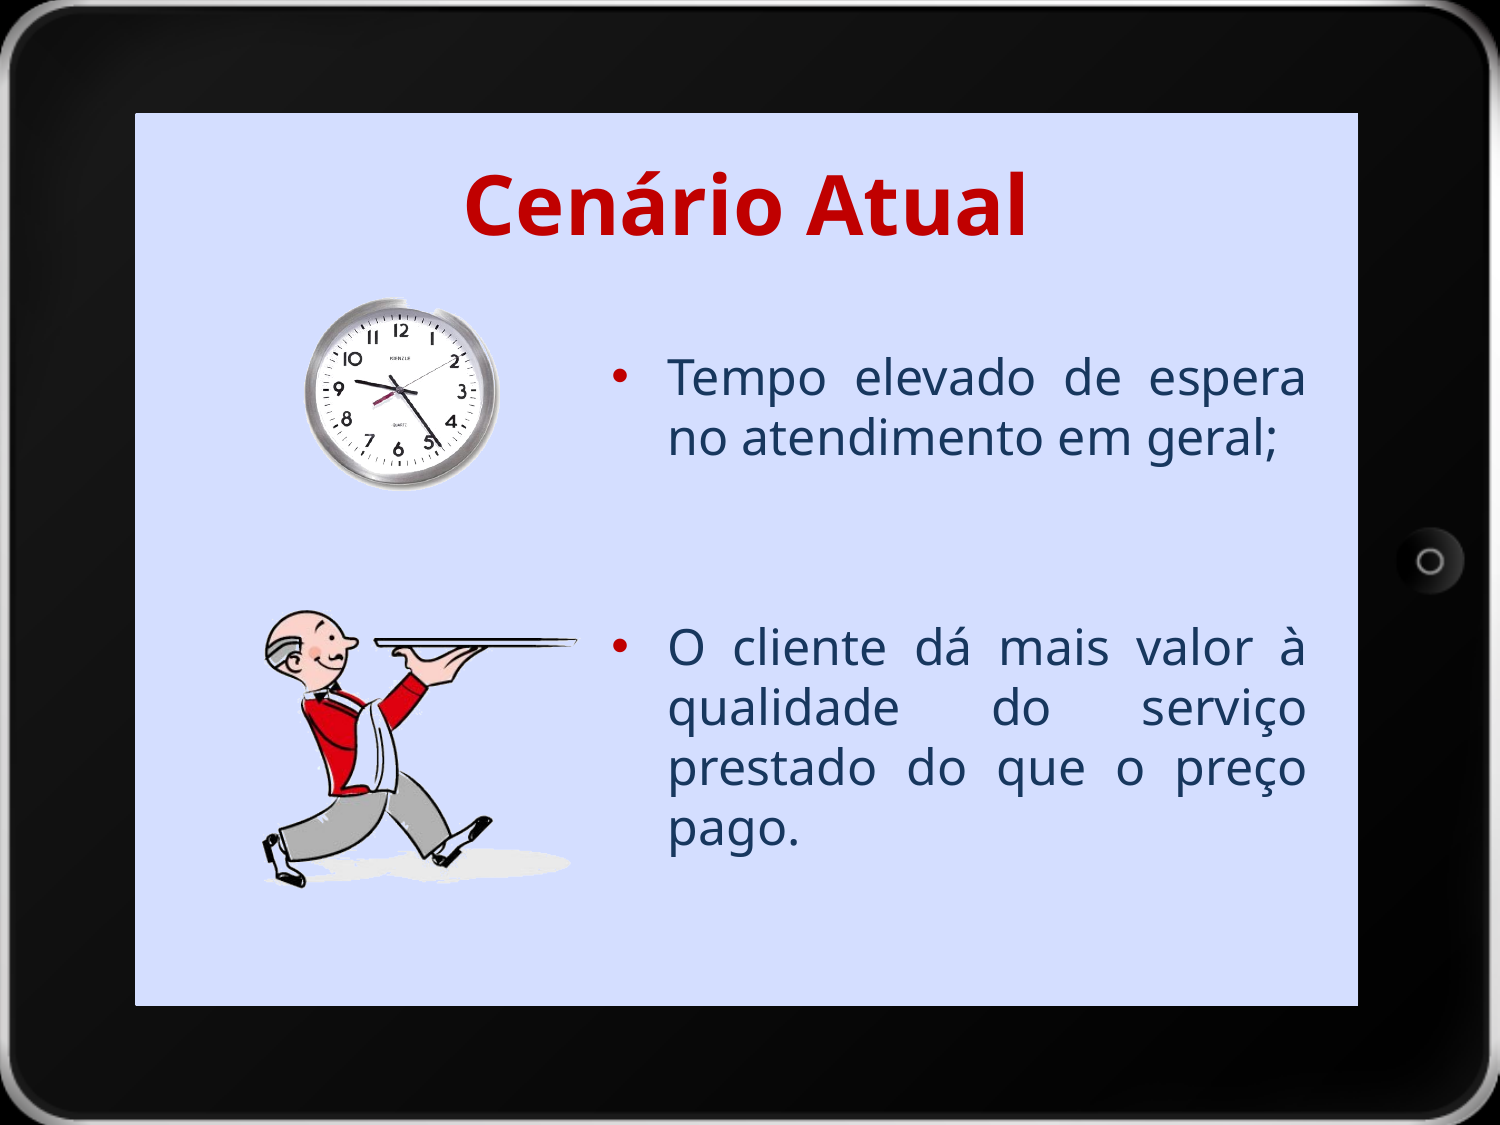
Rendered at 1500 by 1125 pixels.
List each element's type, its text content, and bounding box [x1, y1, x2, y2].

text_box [300, 295, 502, 492]
title Cenário Atual [135, 113, 1358, 291]
picture [0, 0, 1500, 1125]
list Tempo elevado de espera no atendimento em geral; O cliente dá mais valor à qualidade do serviço prestado do que o preço pago. [596, 338, 1323, 941]
